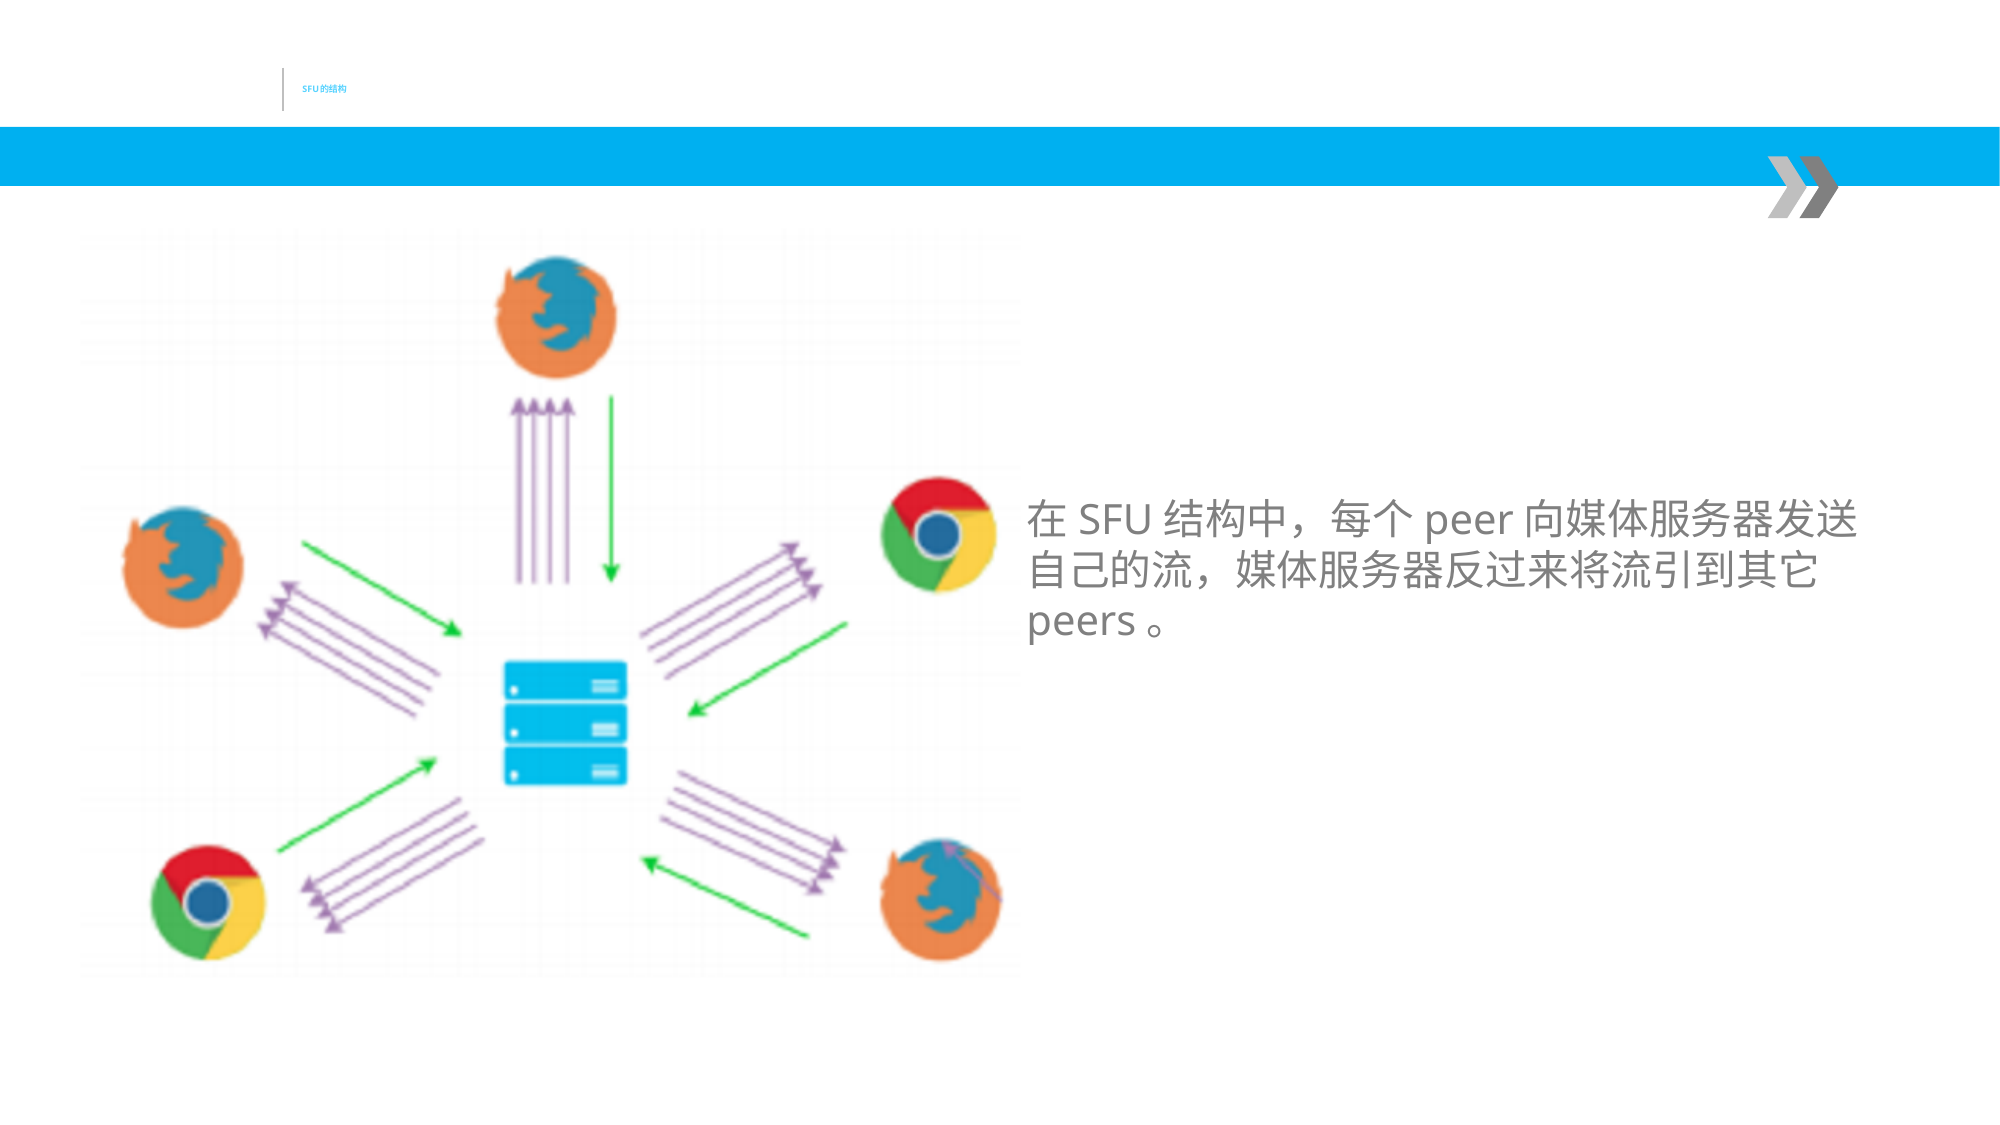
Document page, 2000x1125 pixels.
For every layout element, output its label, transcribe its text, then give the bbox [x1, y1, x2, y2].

title SFU的结构 [287, 65, 1376, 113]
text_box 在SFU结构中，每个peer向媒体服务器发送自己的流，媒体服务器反过来将流引到其它peers。 [1158, 485, 1910, 751]
picture [50, 208, 1153, 993]
